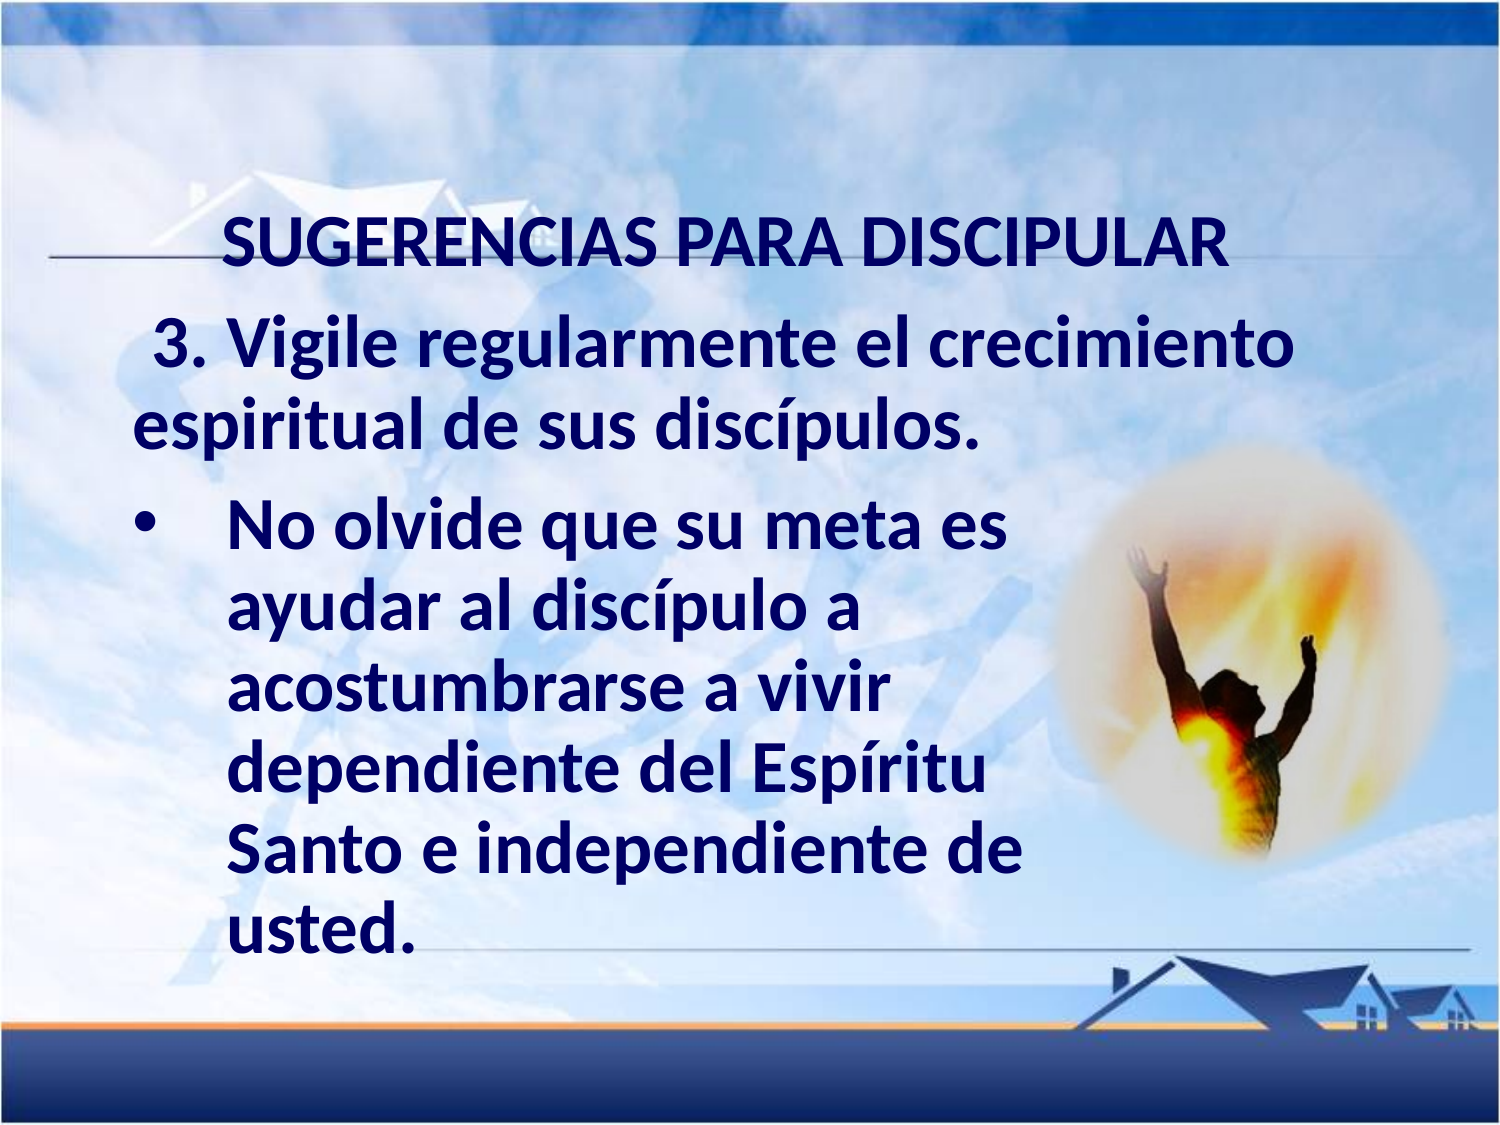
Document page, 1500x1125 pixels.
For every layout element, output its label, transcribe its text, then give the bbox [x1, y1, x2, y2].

picture [0, 0, 1500, 1125]
text_box 3. Vigile regularmente el crecimiento espiritual de sus discípulos. [118, 287, 1500, 474]
text_box No olvide que su meta es ayudar al discípulo a acostumbrarse a vivir dependiente del Espíritu Santo e independiente de usted. [118, 477, 1114, 1059]
text_box SUGERENCIAS PARA DISCIPULAR [37, 183, 1433, 289]
